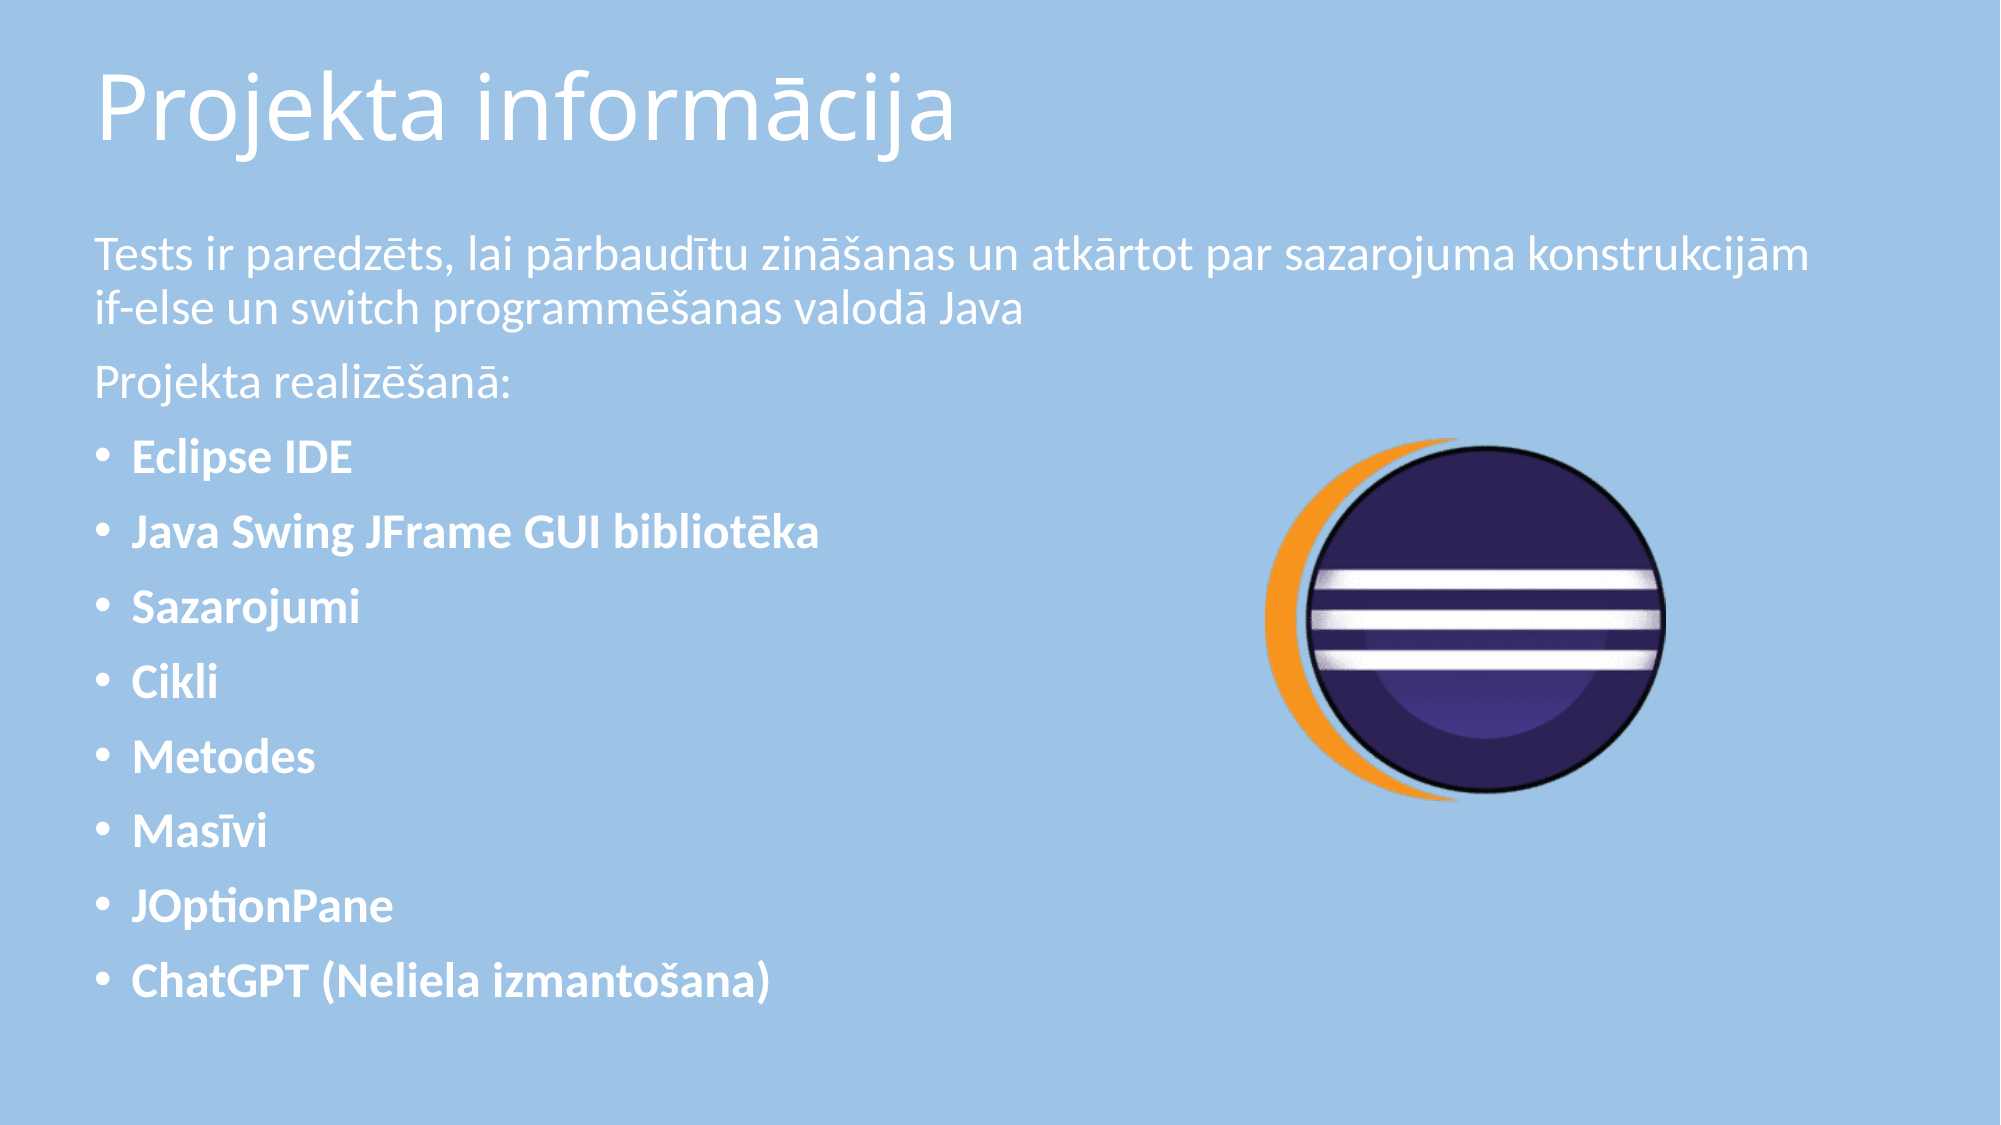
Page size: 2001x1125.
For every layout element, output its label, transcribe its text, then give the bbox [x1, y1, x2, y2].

title Projekta informācija [79, 2, 1805, 219]
list Tests ir paredzēts, lai pārbaudītu zināšanas un atkārtot par sazarojuma konstrukcijām if-else un switch programmēšanas valodā Java Projekta realizēšanā: Eclipse IDE Java Swing JFrame GUI bibliotēka Sazarojumi Cikli Metodes Masīvi JOptionPane ChatGPT (Neliela izmantošana) [79, 219, 1877, 1023]
picture [1265, 420, 1666, 821]
